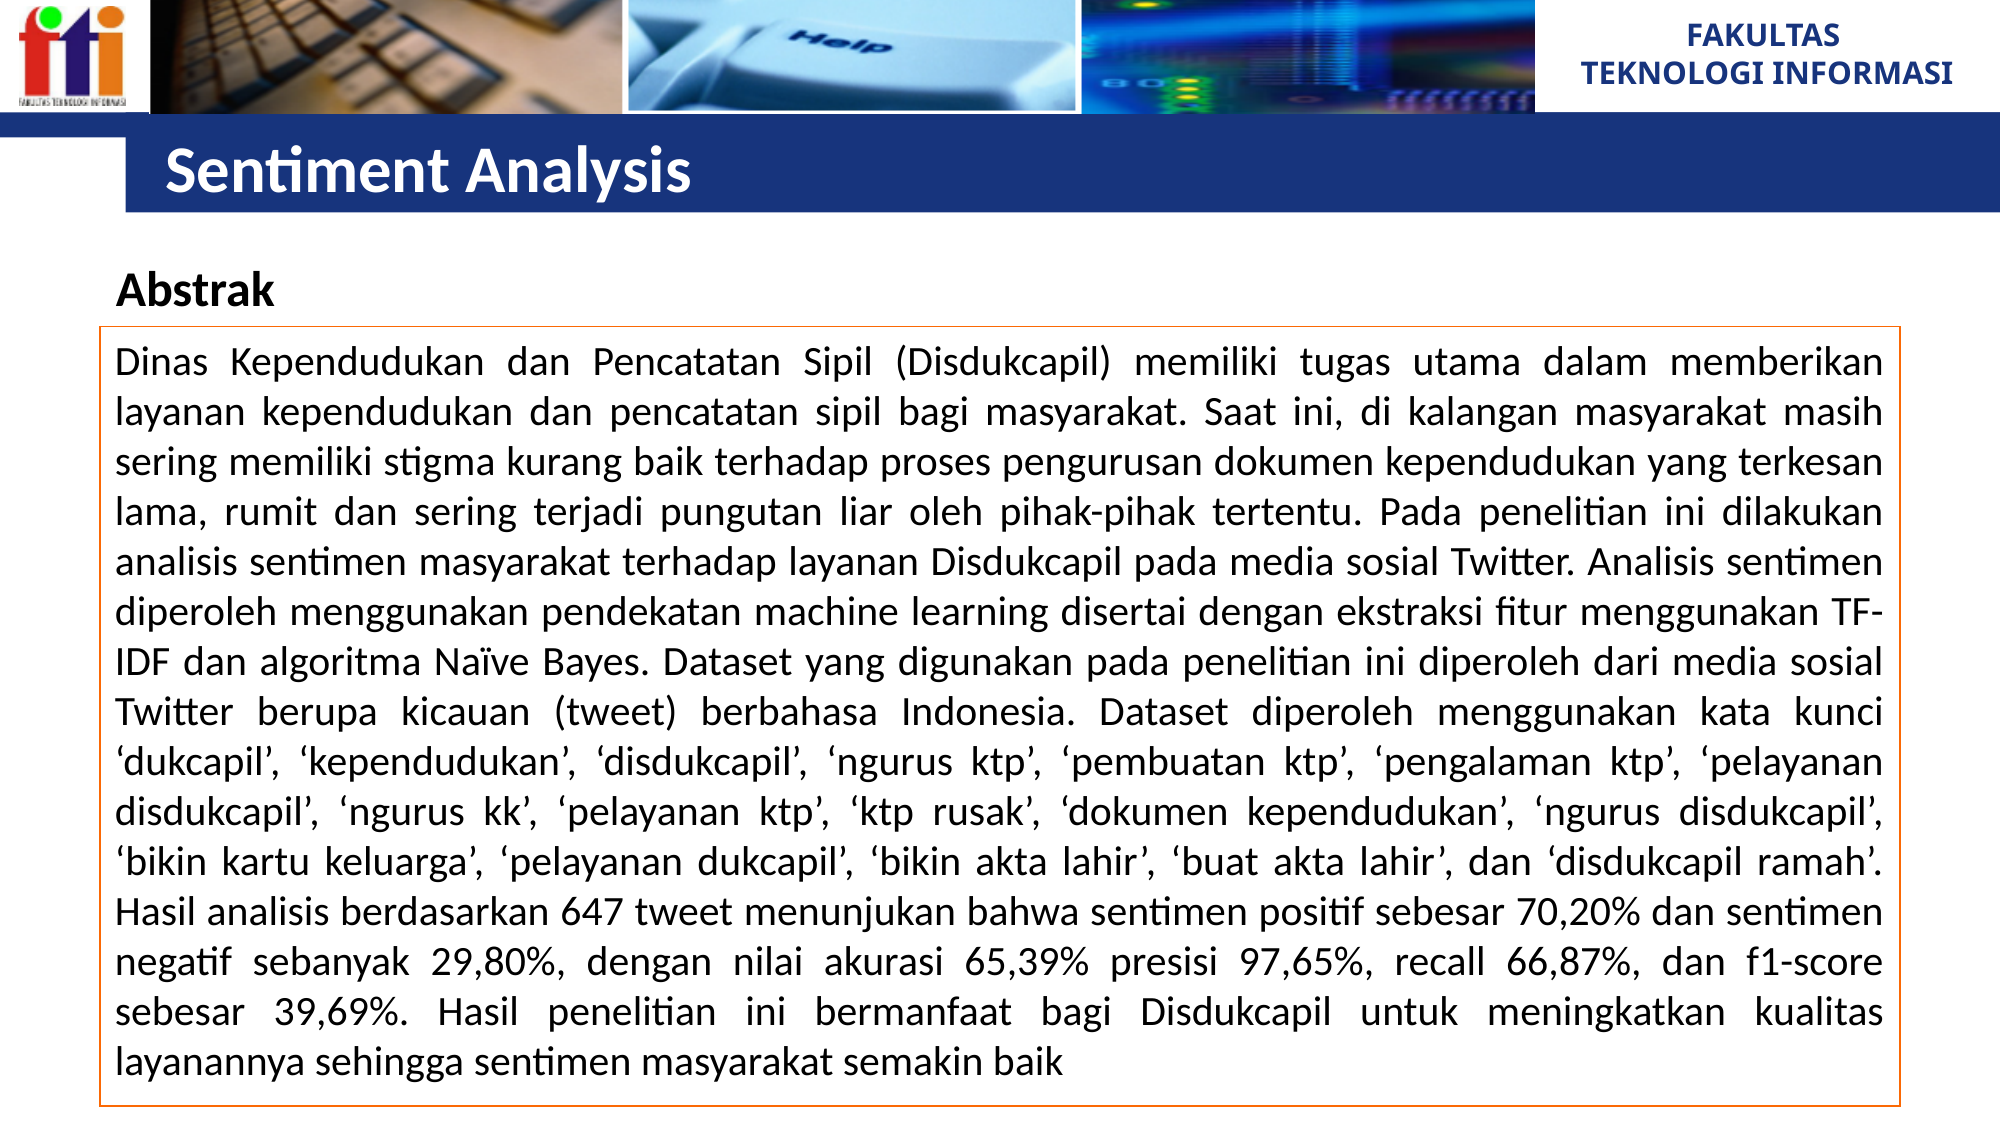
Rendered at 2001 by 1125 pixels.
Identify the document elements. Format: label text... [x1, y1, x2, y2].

list Dinas Kependudukan dan Pencatatan Sipil (Disdukcapil) memiliki tugas utama dalam memberikan layanan kependudukan dan pencatatan sipil bagi masyarakat. Saat ini, di kalangan masyarakat masih sering memiliki stigma kurang baik terhadap proses pengurusan dokumen kependudukan yang terkesan lama, rumit dan sering terjadi pungutan liar oleh pihak-pihak tertentu. Pada penelitian ini dilakukan analisis sentimen masyarakat terhadap layanan Disdukcapil pada media sosial Twitter. Analisis sentimen diperoleh menggunakan pendekatan machine learning disertai dengan ekstraksi fitur menggunakan TF-IDF dan algoritma Naïve Bayes. Dataset yang digunakan pada penelitian ini diperoleh dari media sosial Twitter berupa kicauan (tweet) berbahasa Indonesia. Dataset diperoleh menggunakan kata kunci ‘dukcapil’, ‘kependudukan’, ‘disdukcapil’, ‘ngurus ktp’, ‘pembuatan ktp’, ‘pengalaman ktp’, ‘pelayanan disdukcapil’, ‘ngurus kk’, ‘pelayanan ktp’, ‘ktp rusak’, ‘dokumen kependudukan’, ‘ngurus disdukcapil’, ‘bikin kartu keluarga’, ‘pelayanan dukcapil’, ‘bikin akta lahir’, ‘buat akta lahir’, dan ‘disdukcapil ramah’. Hasil analisis berdasarkan 647 tweet menunjukan bahwa sentimen positif sebesar 70,20% dan sentimen negatif sebanyak 29,80%, dengan nilai akurasi 65,39% presisi 97,65%, recall 66,87%, dan f1-score sebesar 39,69%. Hasil penelitian ini bermanfaat bagi Disdukcapil untuk meningkatkan kualitas layanannya sehingga sentimen masyarakat semakin baik [99, 326, 1901, 1107]
picture [149, 0, 1535, 114]
title Sentiment Analysis [149, 119, 1934, 213]
picture [19, 6, 126, 106]
text_box Abstrak [100, 249, 290, 325]
